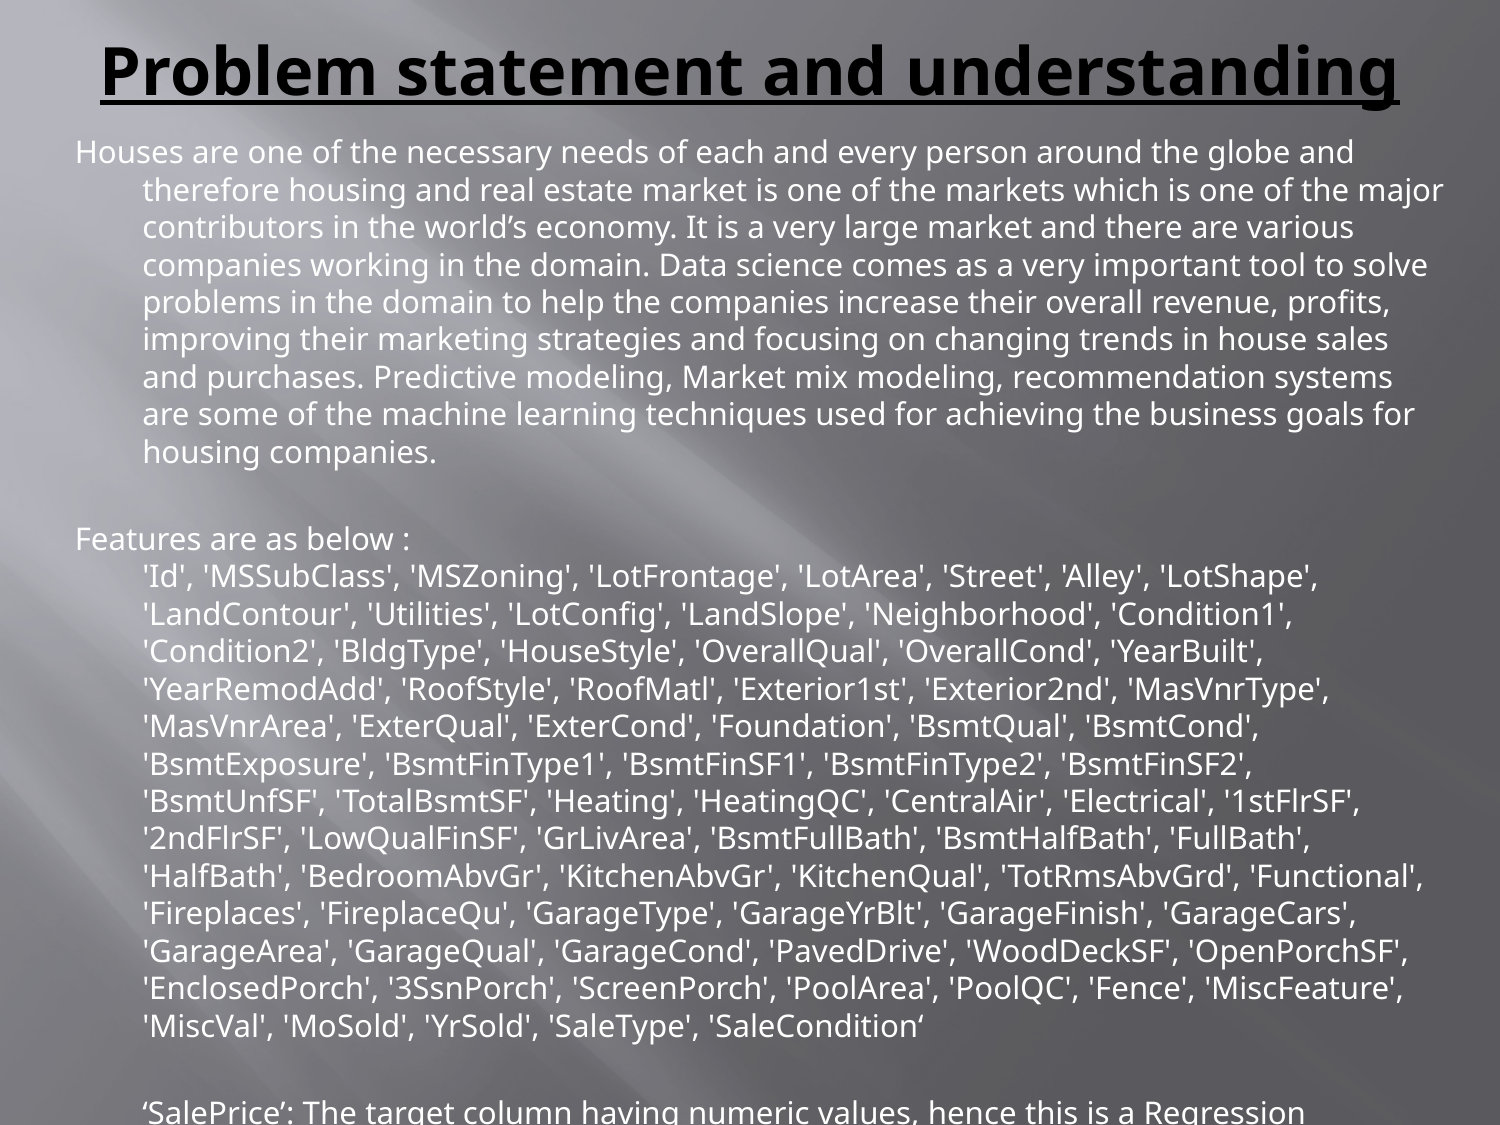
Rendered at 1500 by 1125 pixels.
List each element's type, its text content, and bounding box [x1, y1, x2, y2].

title Problem statement and understanding [0, 0, 1500, 138]
list Houses are one of the necessary needs of each and every person around the globe and therefore housing and real estate market is one of the markets which is one of the major contributors in the world’s economy. It is a very large market and there are various companies working in the domain. Data science comes as a very important tool to solve problems in the domain to help the companies increase their overall revenue, profits, improving their marketing strategies and focusing on changing trends in house sales and purchases. Predictive modeling, Market mix modeling, recommendation systems are some of the machine learning techniques used for achieving the business goals for housing companies. Features are as below : 'Id', 'MSSubClass', 'MSZoning', 'LotFrontage', 'LotArea', 'Street', 'Alley', 'LotShape', 'LandContour', 'Utilities', 'LotConfig', 'LandSlope', 'Neighborhood', 'Condition1', 'Condition2', 'BldgType', 'HouseStyle', 'OverallQual', 'OverallCond', 'YearBuilt', 'YearRemodAdd', 'RoofStyle', 'RoofMatl', 'Exterior1st', 'Exterior2nd', 'MasVnrType', 'MasVnrArea', 'ExterQual', 'ExterCond', 'Foundation', 'BsmtQual', 'BsmtCond', 'BsmtExposure', 'BsmtFinType1', 'BsmtFinSF1', 'BsmtFinType2', 'BsmtFinSF2', 'BsmtUnfSF', 'TotalBsmtSF', 'Heating', 'HeatingQC', 'CentralAir', 'Electrical', '1stFlrSF', '2ndFlrSF', 'LowQualFinSF', 'GrLivArea', 'BsmtFullBath', 'BsmtHalfBath', 'FullBath', 'HalfBath', 'BedroomAbvGr', 'KitchenAbvGr', 'KitchenQual', 'TotRmsAbvGrd', 'Functional', 'Fireplaces', 'FireplaceQu', 'GarageType', 'GarageYrBlt', 'GarageFinish', 'GarageCars', 'GarageArea', 'GarageQual', 'GarageCond', 'PavedDrive', 'WoodDeckSF', 'OpenPorchSF', 'EnclosedPorch', '3SsnPorch', 'ScreenPorch', 'PoolArea', 'PoolQC', 'Fence', 'MiscFeature', 'MiscVal', 'MoSold', 'YrSold', 'SaleType', 'SaleCondition‘ ‘SalePrice’: The target column having numeric values, hence this is a Regression Problem. [37, 125, 1463, 1050]
